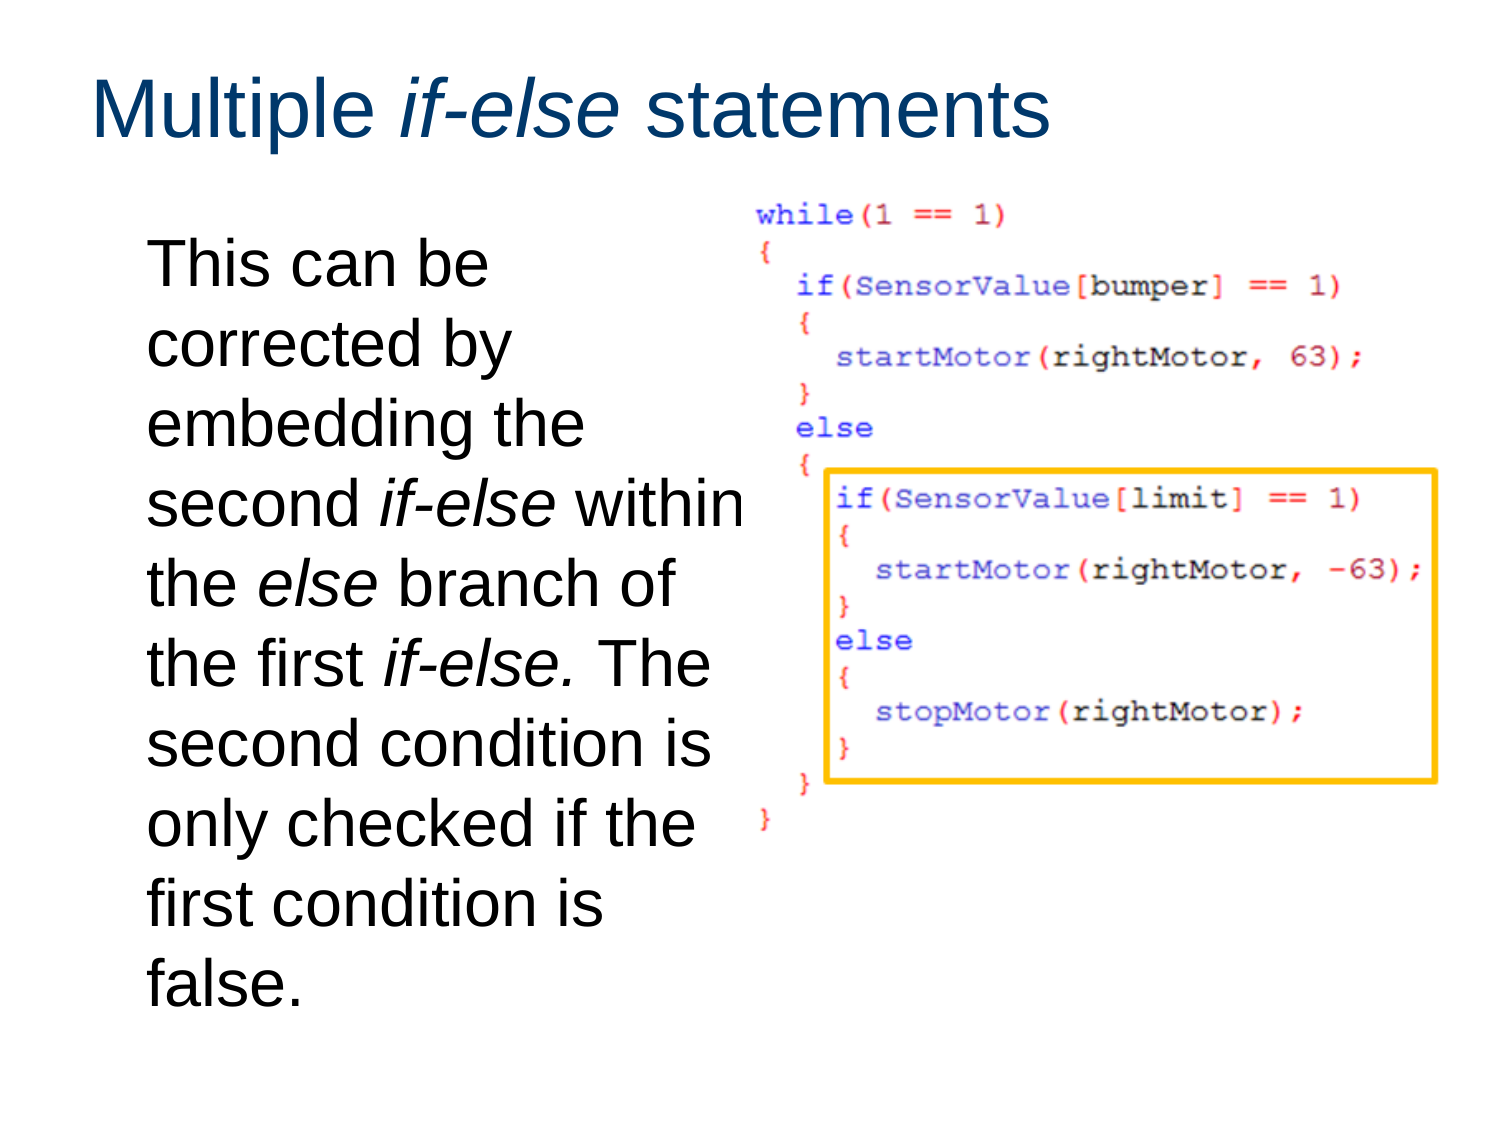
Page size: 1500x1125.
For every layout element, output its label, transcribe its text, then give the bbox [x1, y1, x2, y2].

picture [741, 187, 1455, 841]
title Multiple if-else statements [74, 44, 1426, 163]
list This can be corrected by embedding the second if-else within the else branch of the first if-else. The second condition is only checked if the first condition is false. [74, 212, 776, 1006]
